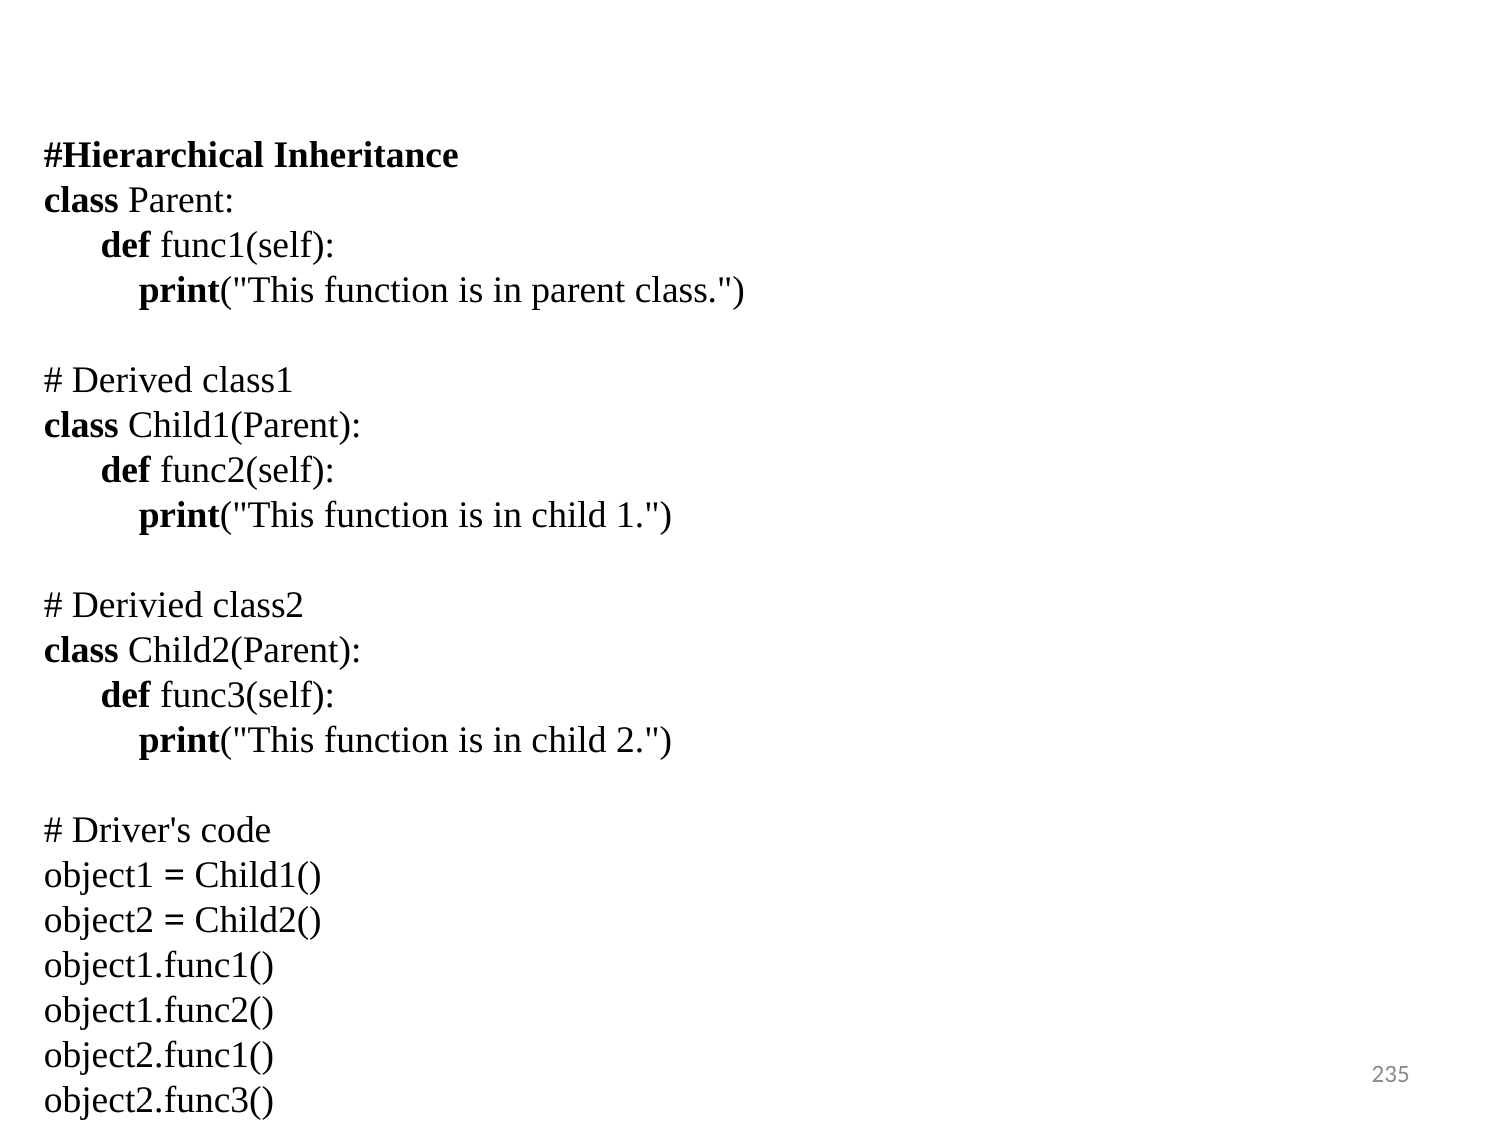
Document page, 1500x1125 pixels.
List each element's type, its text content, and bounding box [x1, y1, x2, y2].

slide_number 235 [1074, 1042, 1425, 1103]
list #Hierarchical Inheritance class Parent: def func1(self): print("This function is in parent class.") # Derived class1 class Child1(Parent): def func2(self): print("This function is in child 1.") # Derivied class2 class Child2(Parent): def func3(self): print("This function is in child 2.") # Driver's code object1 = Child1() object2 = Child2() object1.func1() object1.func2() object2.func1() object2.func3() [43, 130, 750, 1121]
